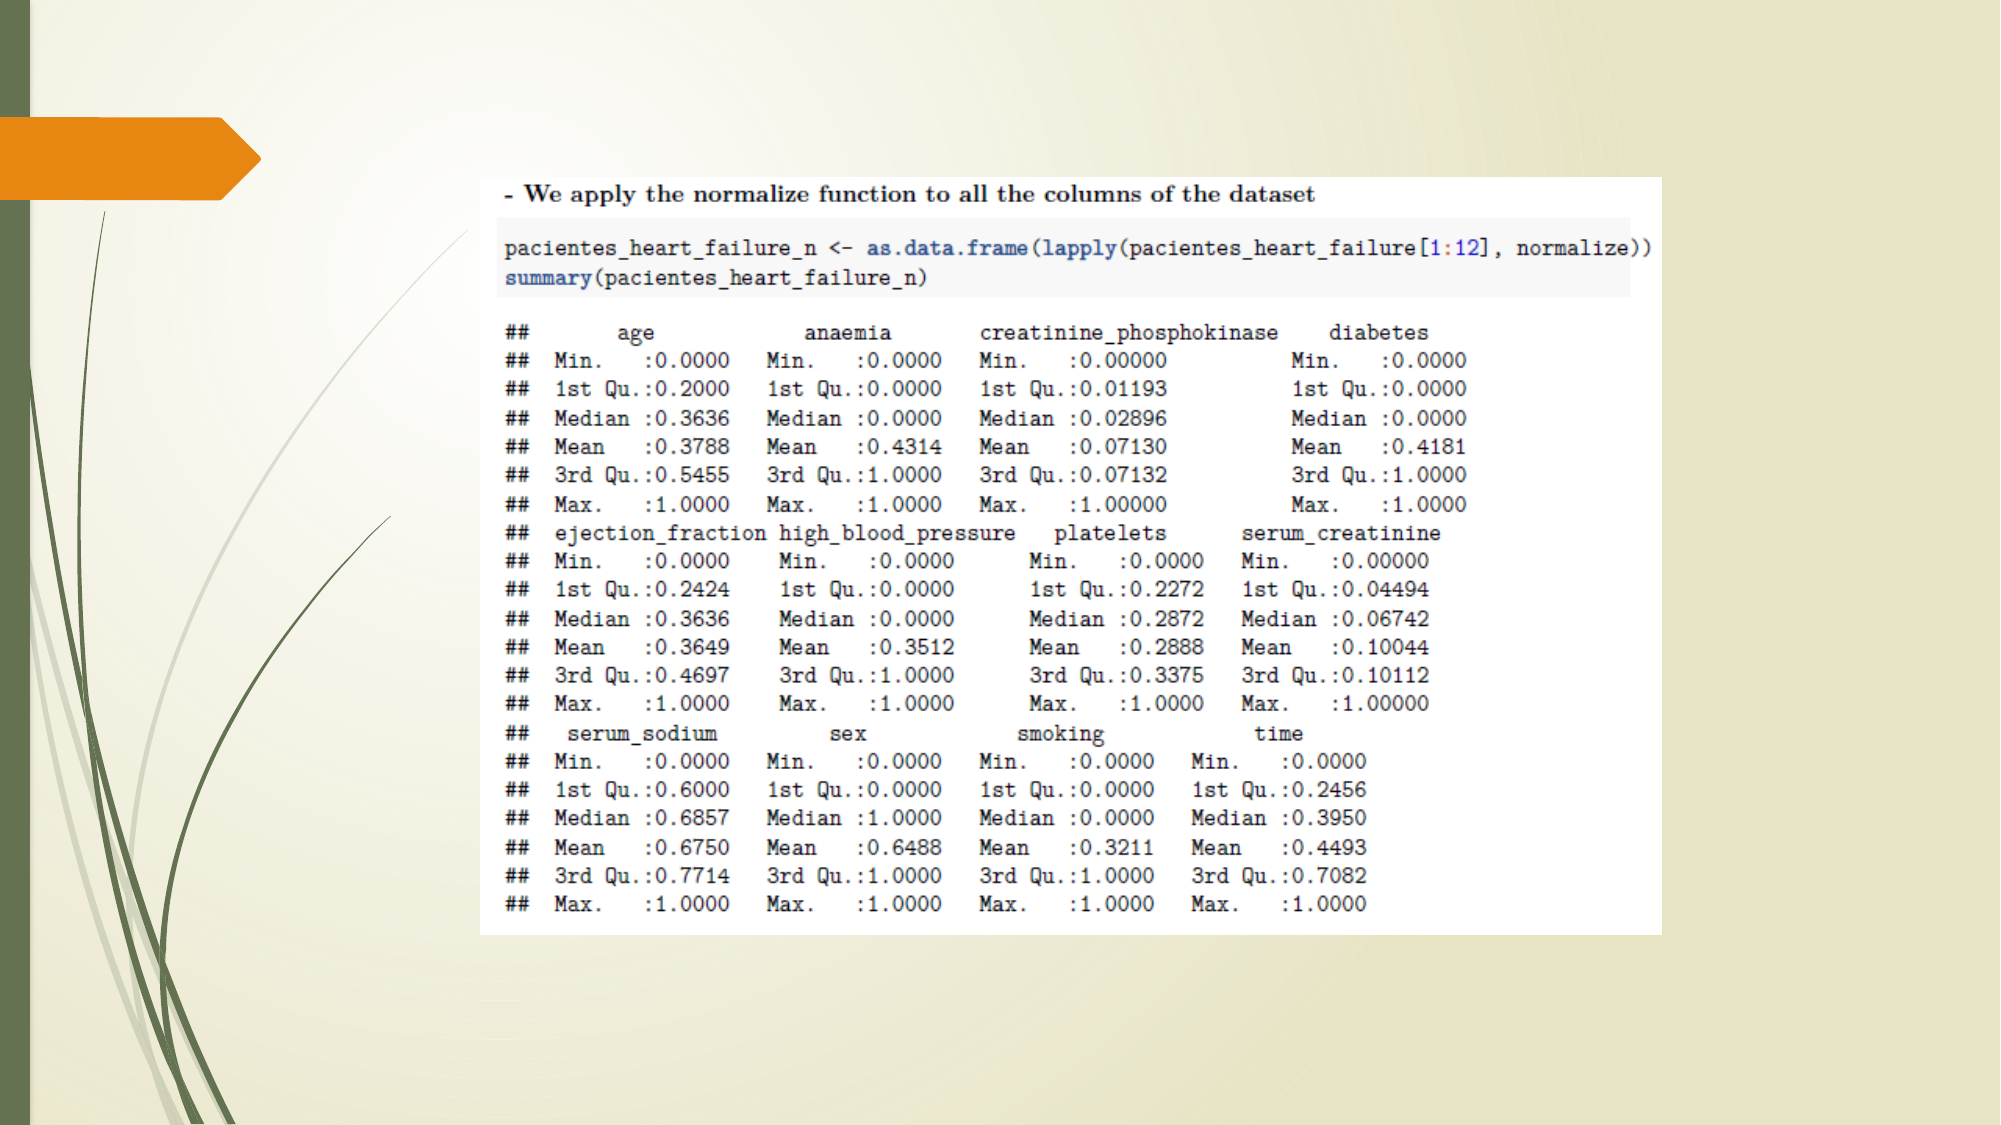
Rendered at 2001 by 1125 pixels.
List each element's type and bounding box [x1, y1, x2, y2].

picture [479, 177, 1662, 935]
